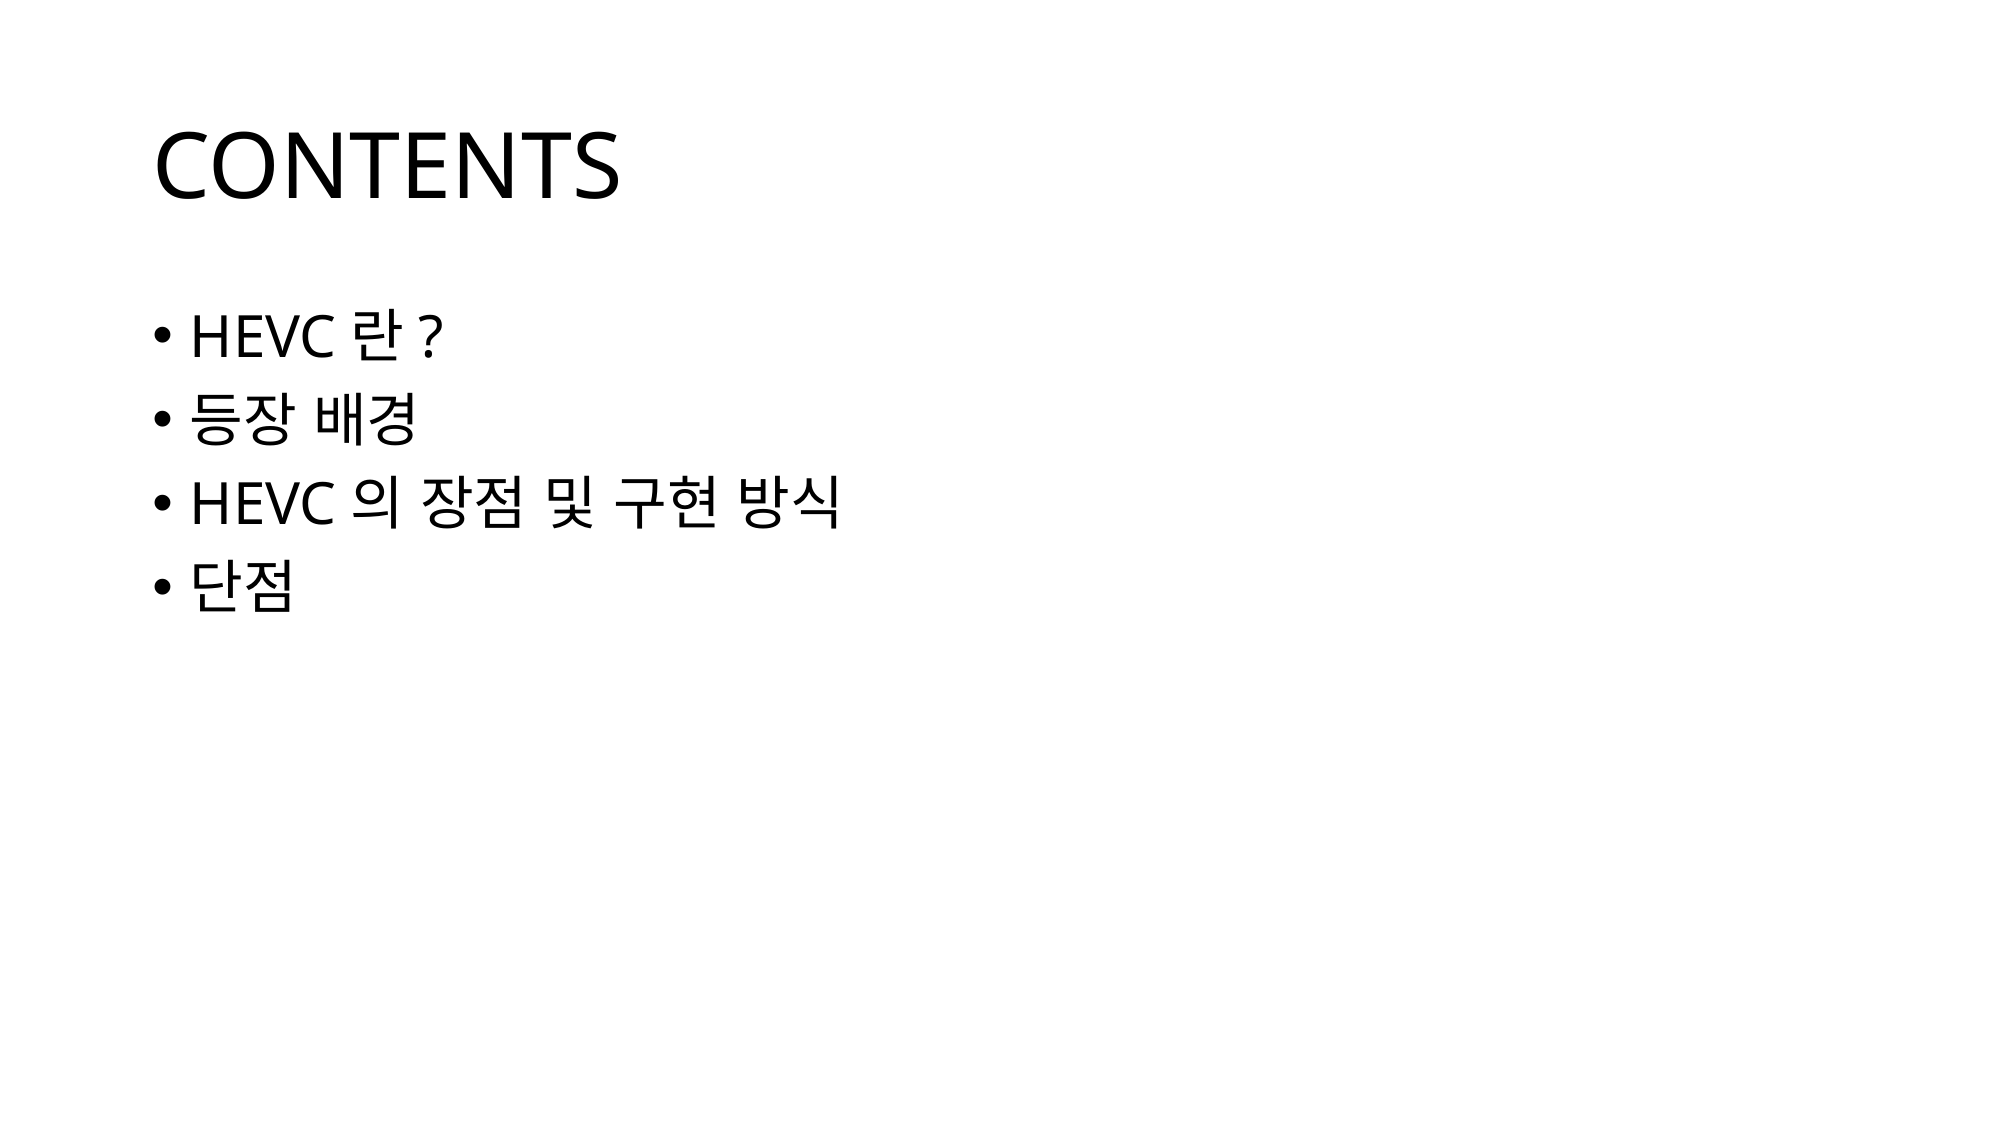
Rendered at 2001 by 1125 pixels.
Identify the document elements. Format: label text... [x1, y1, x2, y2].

title CONTENTS [137, 59, 1863, 278]
list HEVC란? 등장 배경 HEVC의 장점 및 구현 방식 단점 [137, 299, 1863, 1014]
